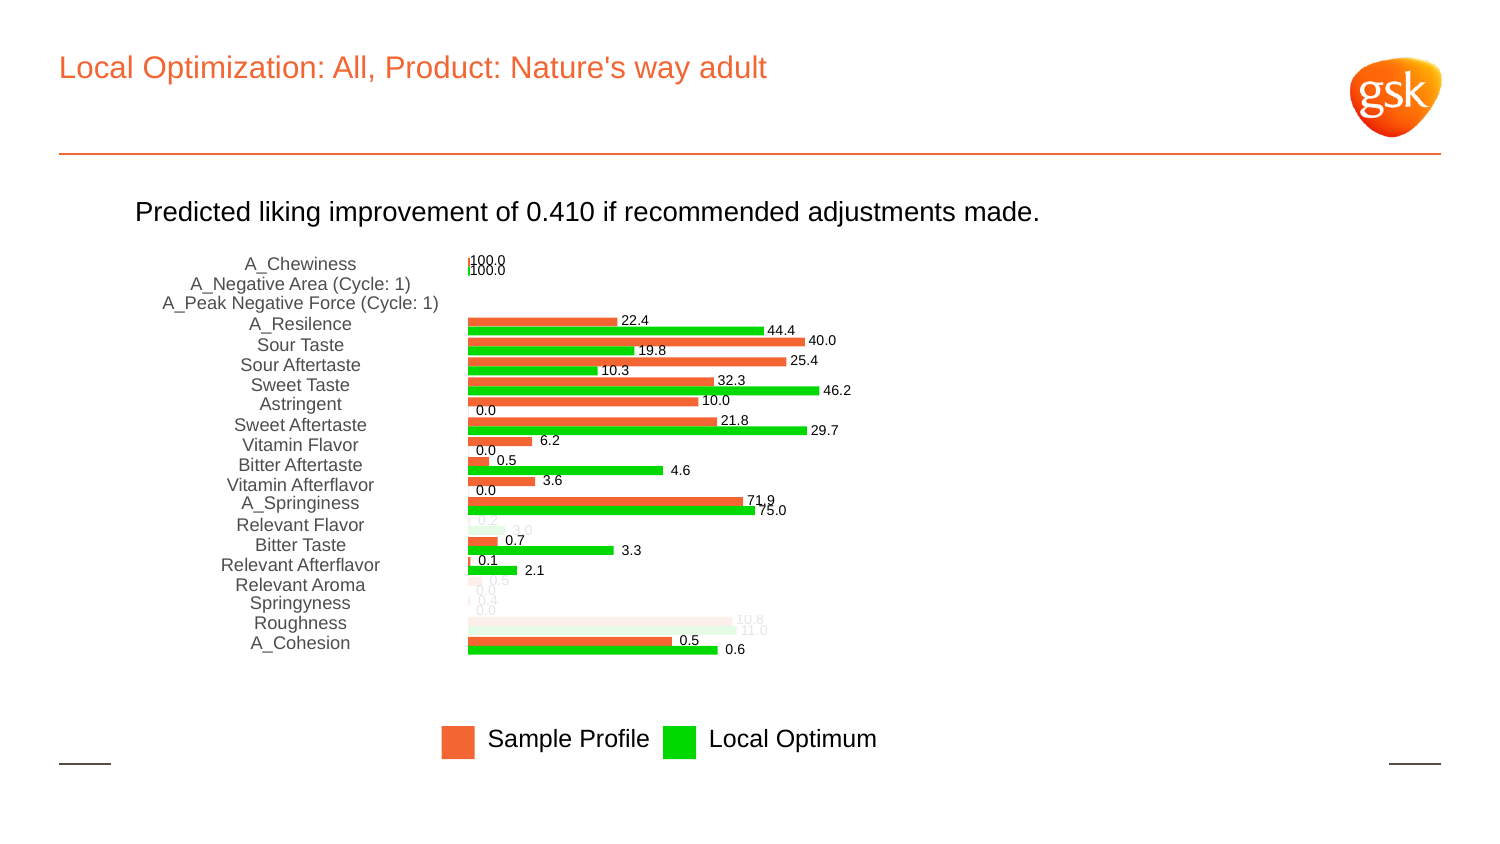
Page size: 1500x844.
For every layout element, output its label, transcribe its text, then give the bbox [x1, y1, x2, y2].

picture [1333, 38, 1457, 157]
title Local Optimization: All, Product: Nature's way adult [58, 47, 1302, 86]
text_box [112, 194, 1388, 796]
